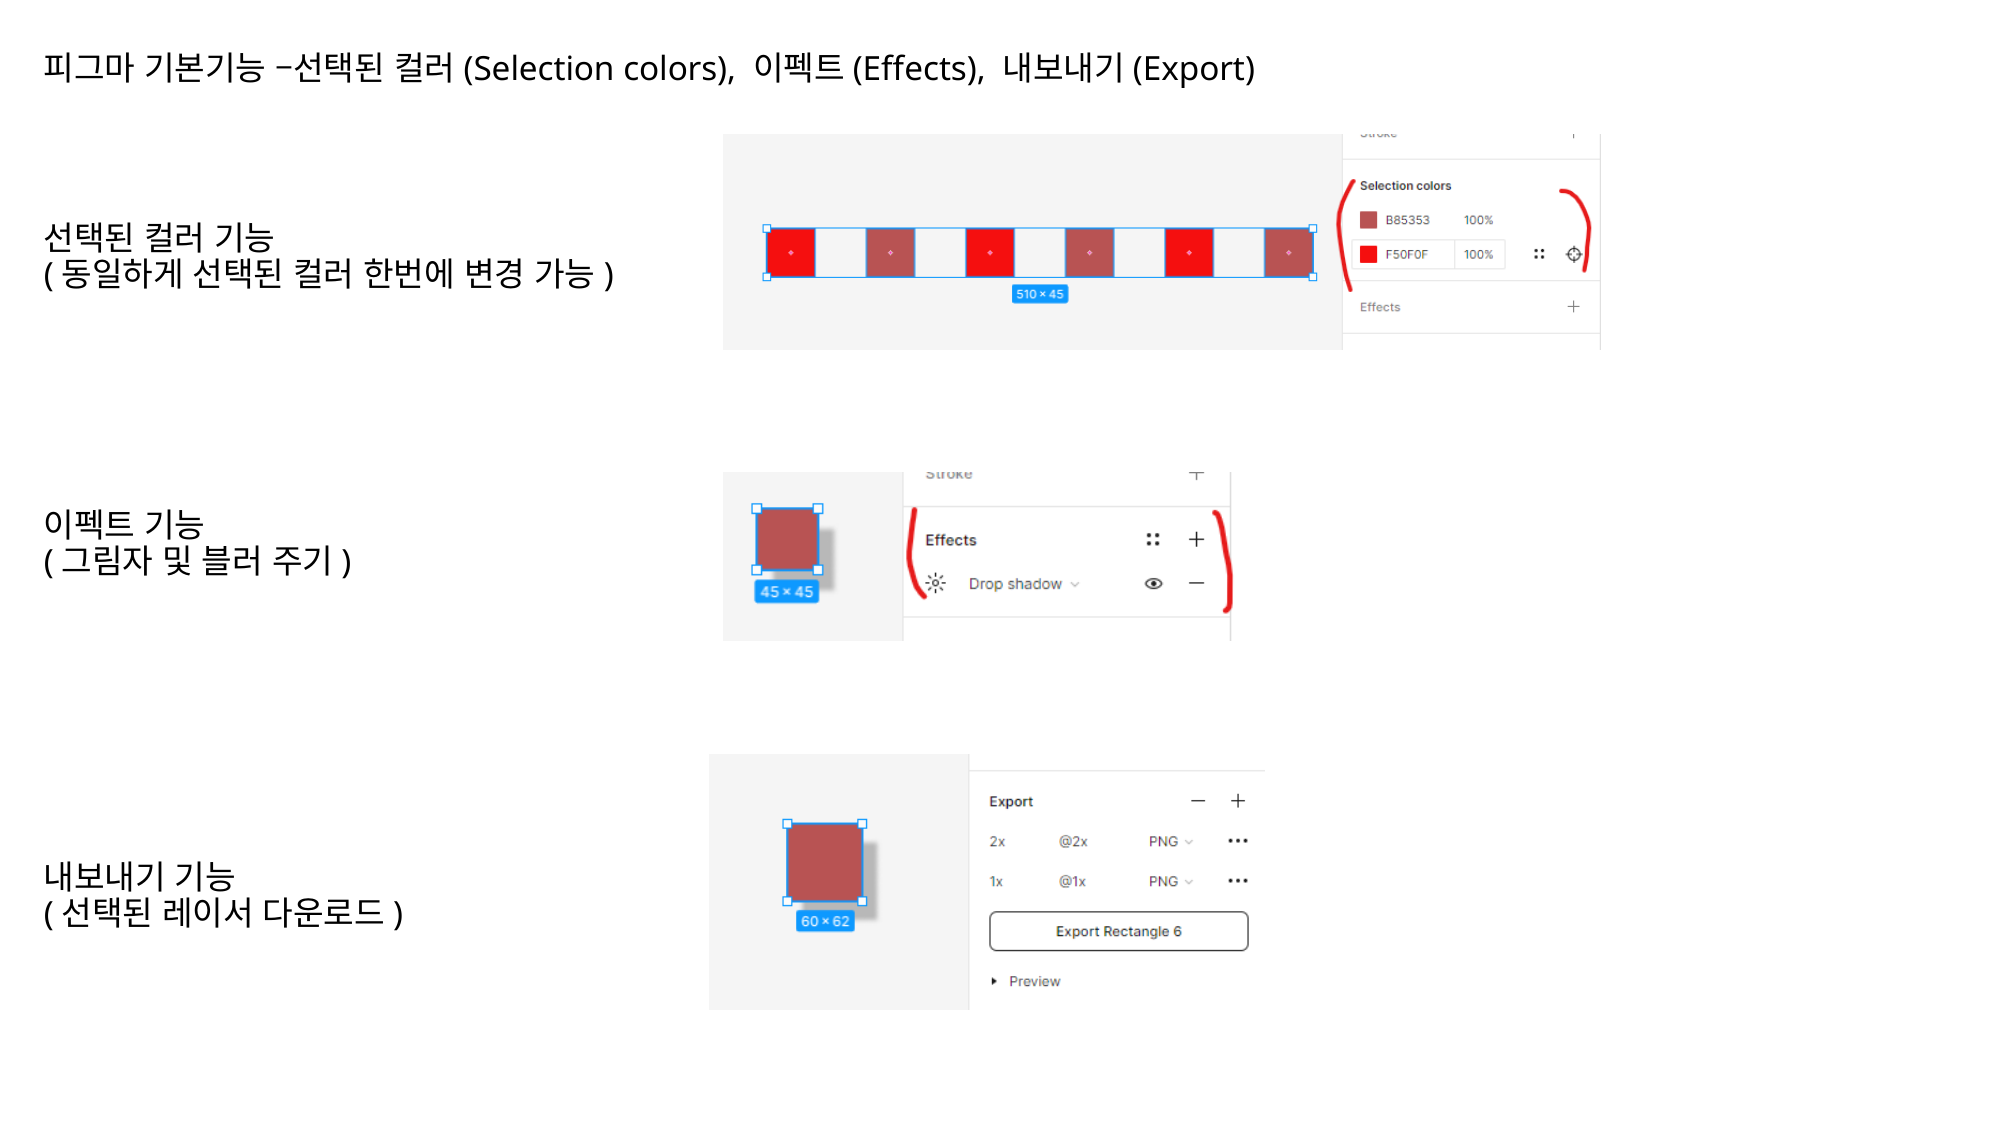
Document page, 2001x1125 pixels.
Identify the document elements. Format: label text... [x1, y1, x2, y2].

picture [723, 472, 1245, 642]
picture [709, 754, 1265, 1010]
text_box 피그마 기본기능 –선택된 컬러(Selection colors), 이펙트(Effects), 내보내기(Export) [28, 13, 1754, 126]
text_box 이펙트 기능 (그림자 및 블러 주기) [28, 483, 671, 642]
picture [723, 134, 1602, 350]
text_box 내보내기 기능 (선택된 레이서 다운로드) [28, 835, 671, 994]
text_box 선택된 컬러 기능 (동일하게 선택된 컬러 한번에 변경 가능) [28, 196, 671, 355]
